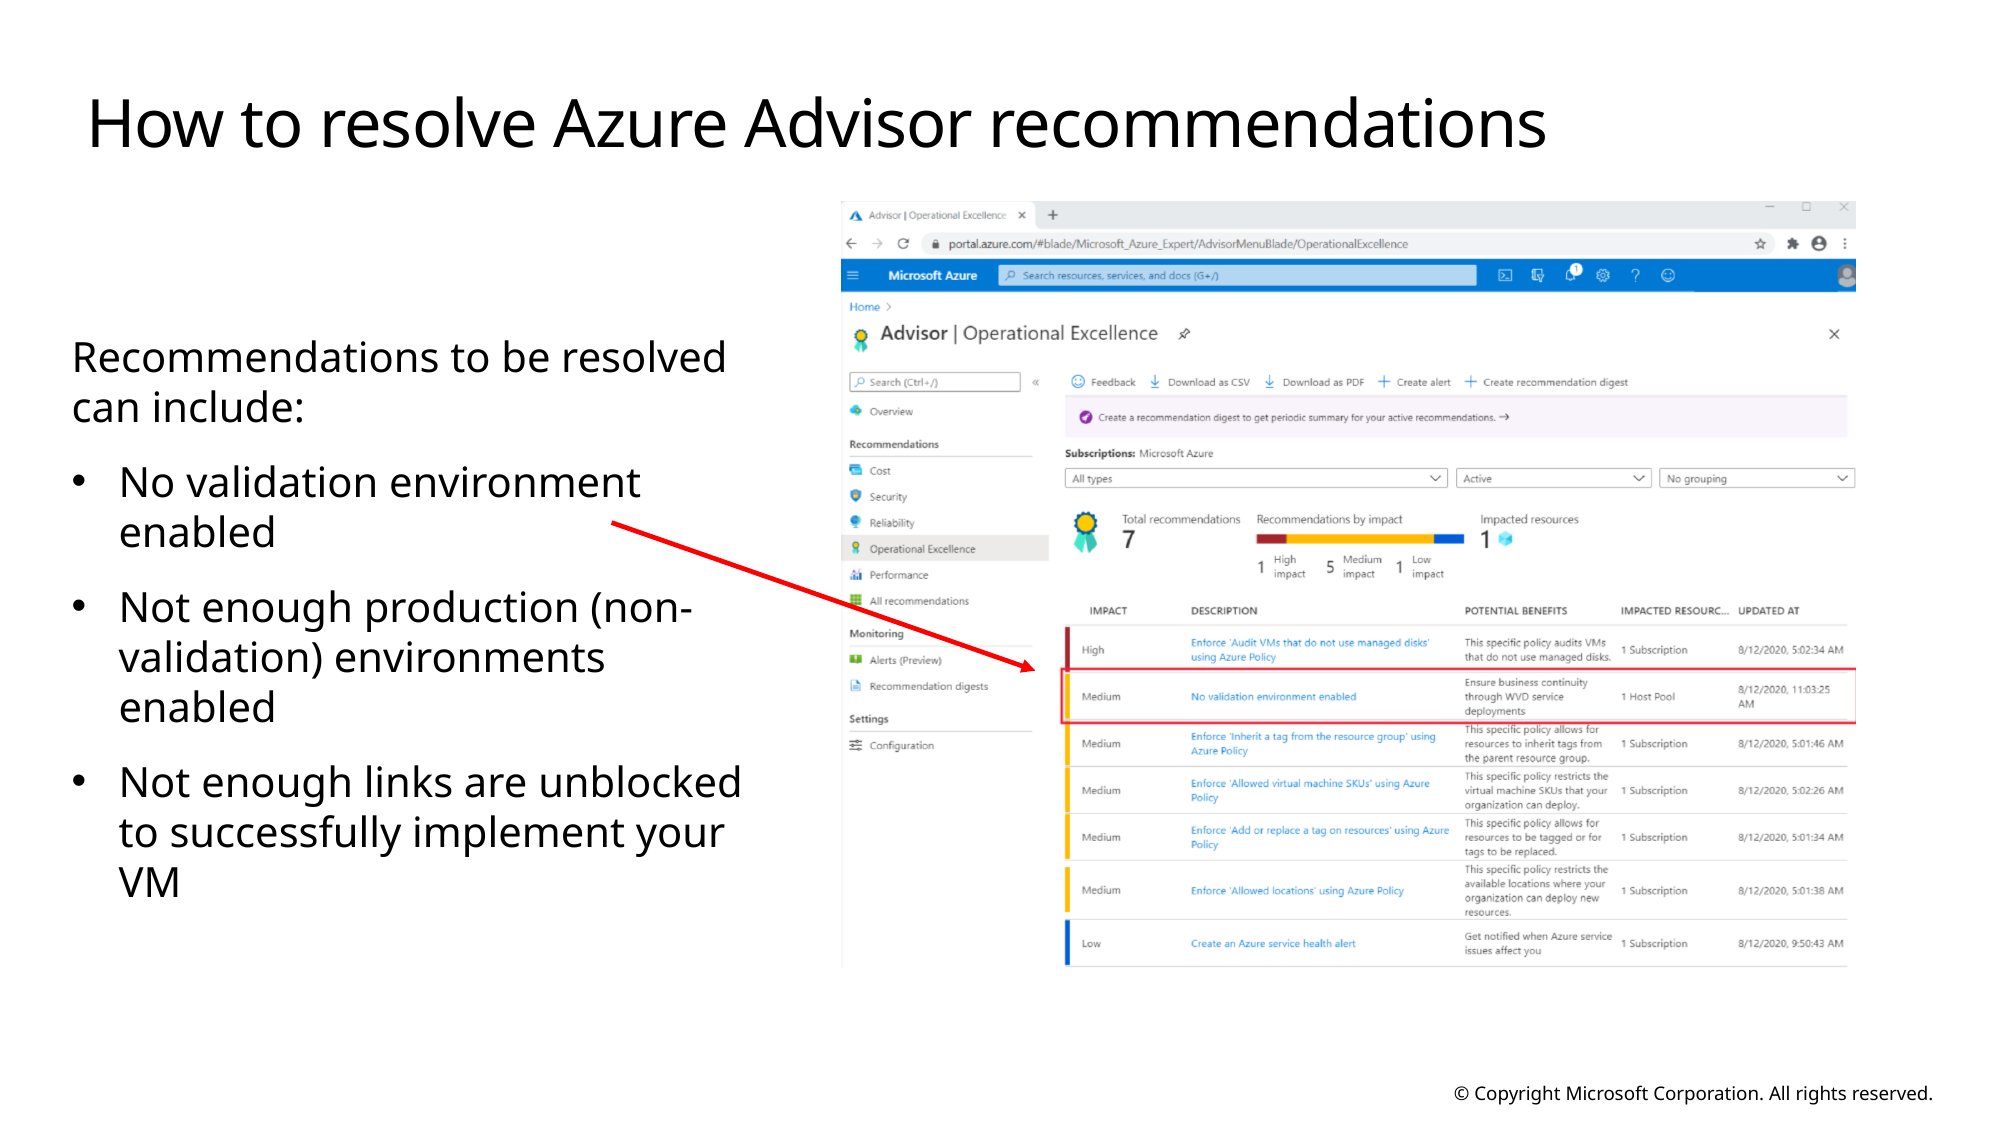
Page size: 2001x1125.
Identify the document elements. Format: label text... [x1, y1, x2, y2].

text_box Recommendations to be resolved can include: No validation environment enabled Not enough production (non-validation) environments enabled Not enough links are unblocked to successfully implement your VM [56, 323, 775, 1027]
picture [841, 200, 1856, 971]
title How to resolve Azure Advisor recommendations [86, 75, 1947, 187]
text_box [611, 522, 1036, 671]
